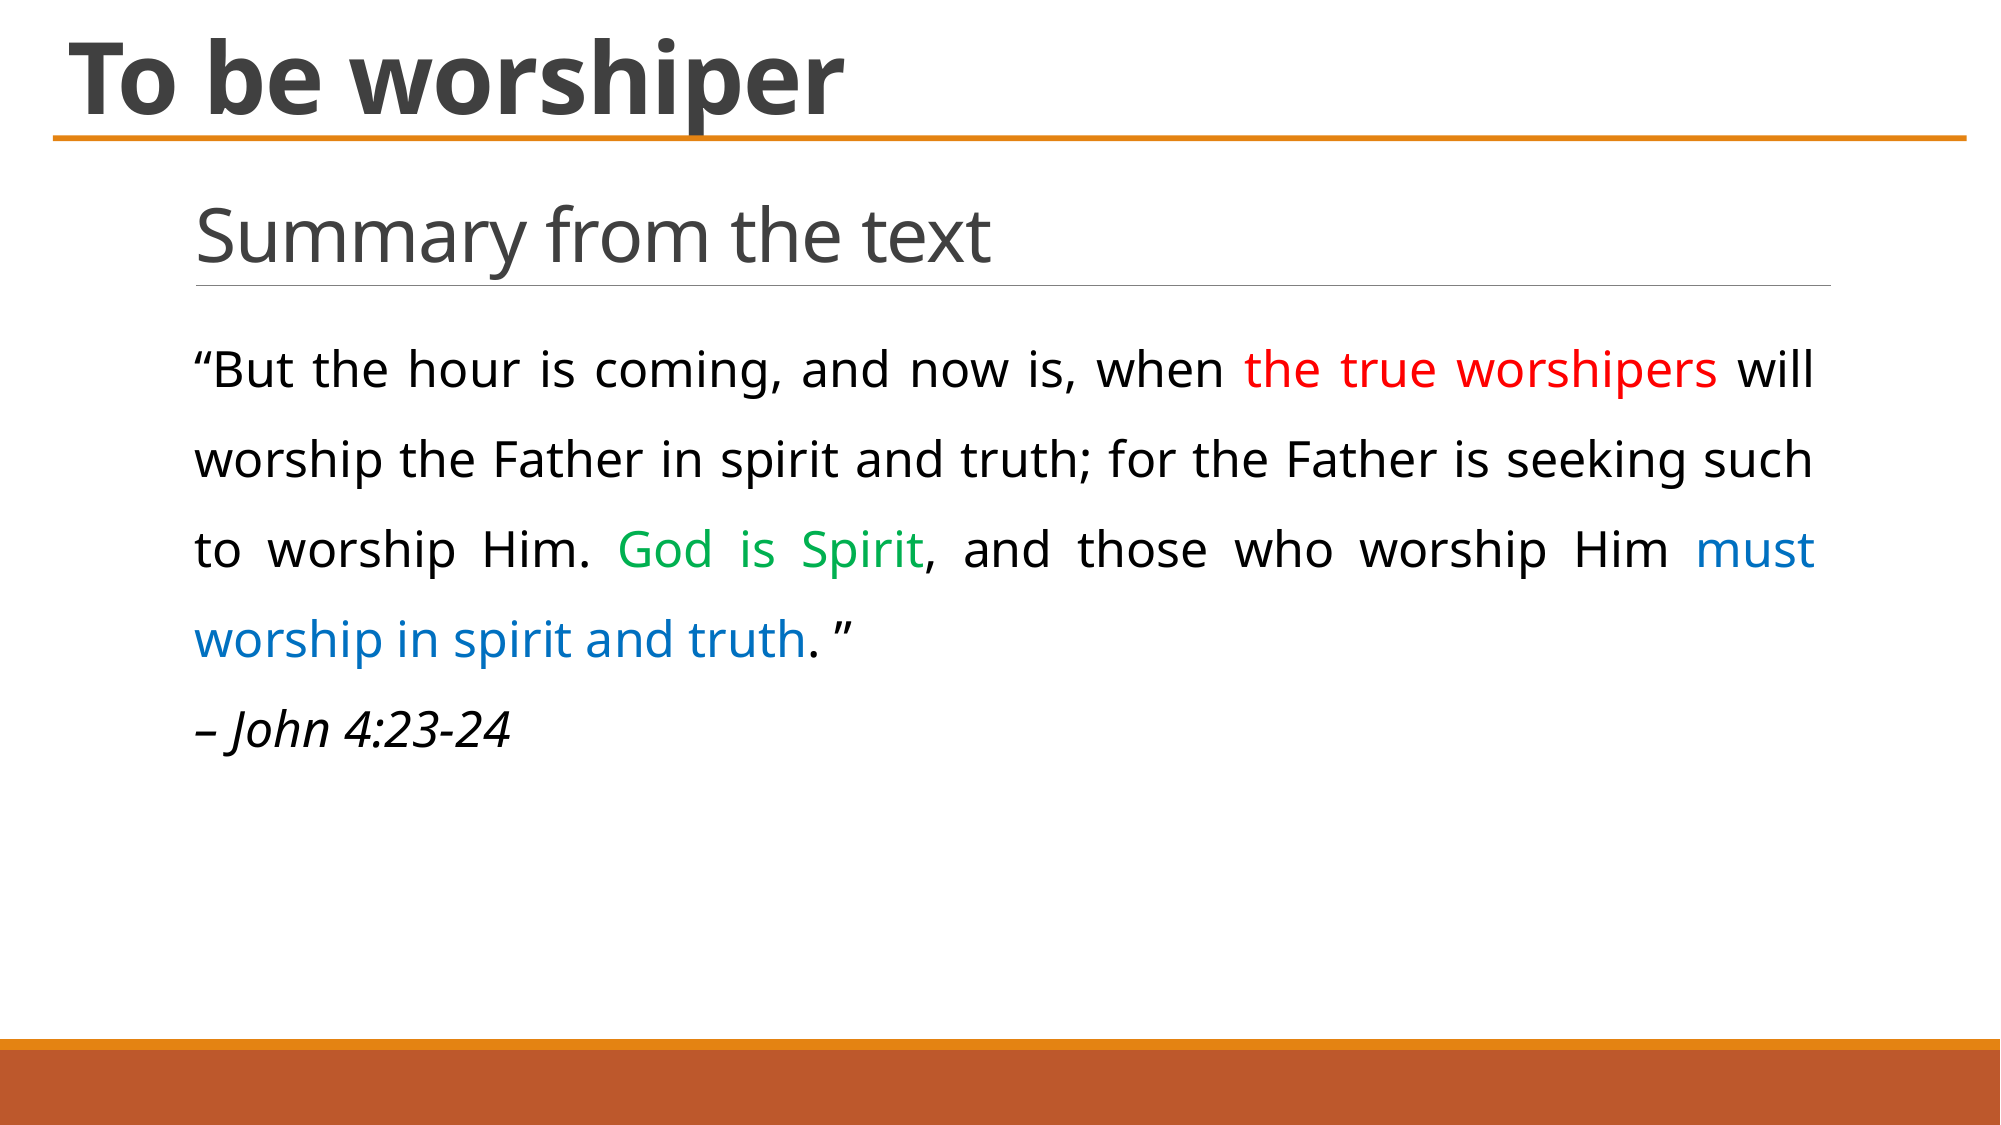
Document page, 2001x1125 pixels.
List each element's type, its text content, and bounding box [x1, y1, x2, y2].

text_box “But the hour is coming, and now is, when the true worshipers will worship the Father in spirit and truth; for the Father is seeking such to worship Him. God is Spirit, and those who worship Him must worship in spirit and truth. ” – John 4:23-24 [179, 299, 1830, 765]
text_box [51, 134, 1968, 142]
text_box To be worshiper [52, 14, 1703, 134]
title Summary from the text [180, 156, 1830, 285]
